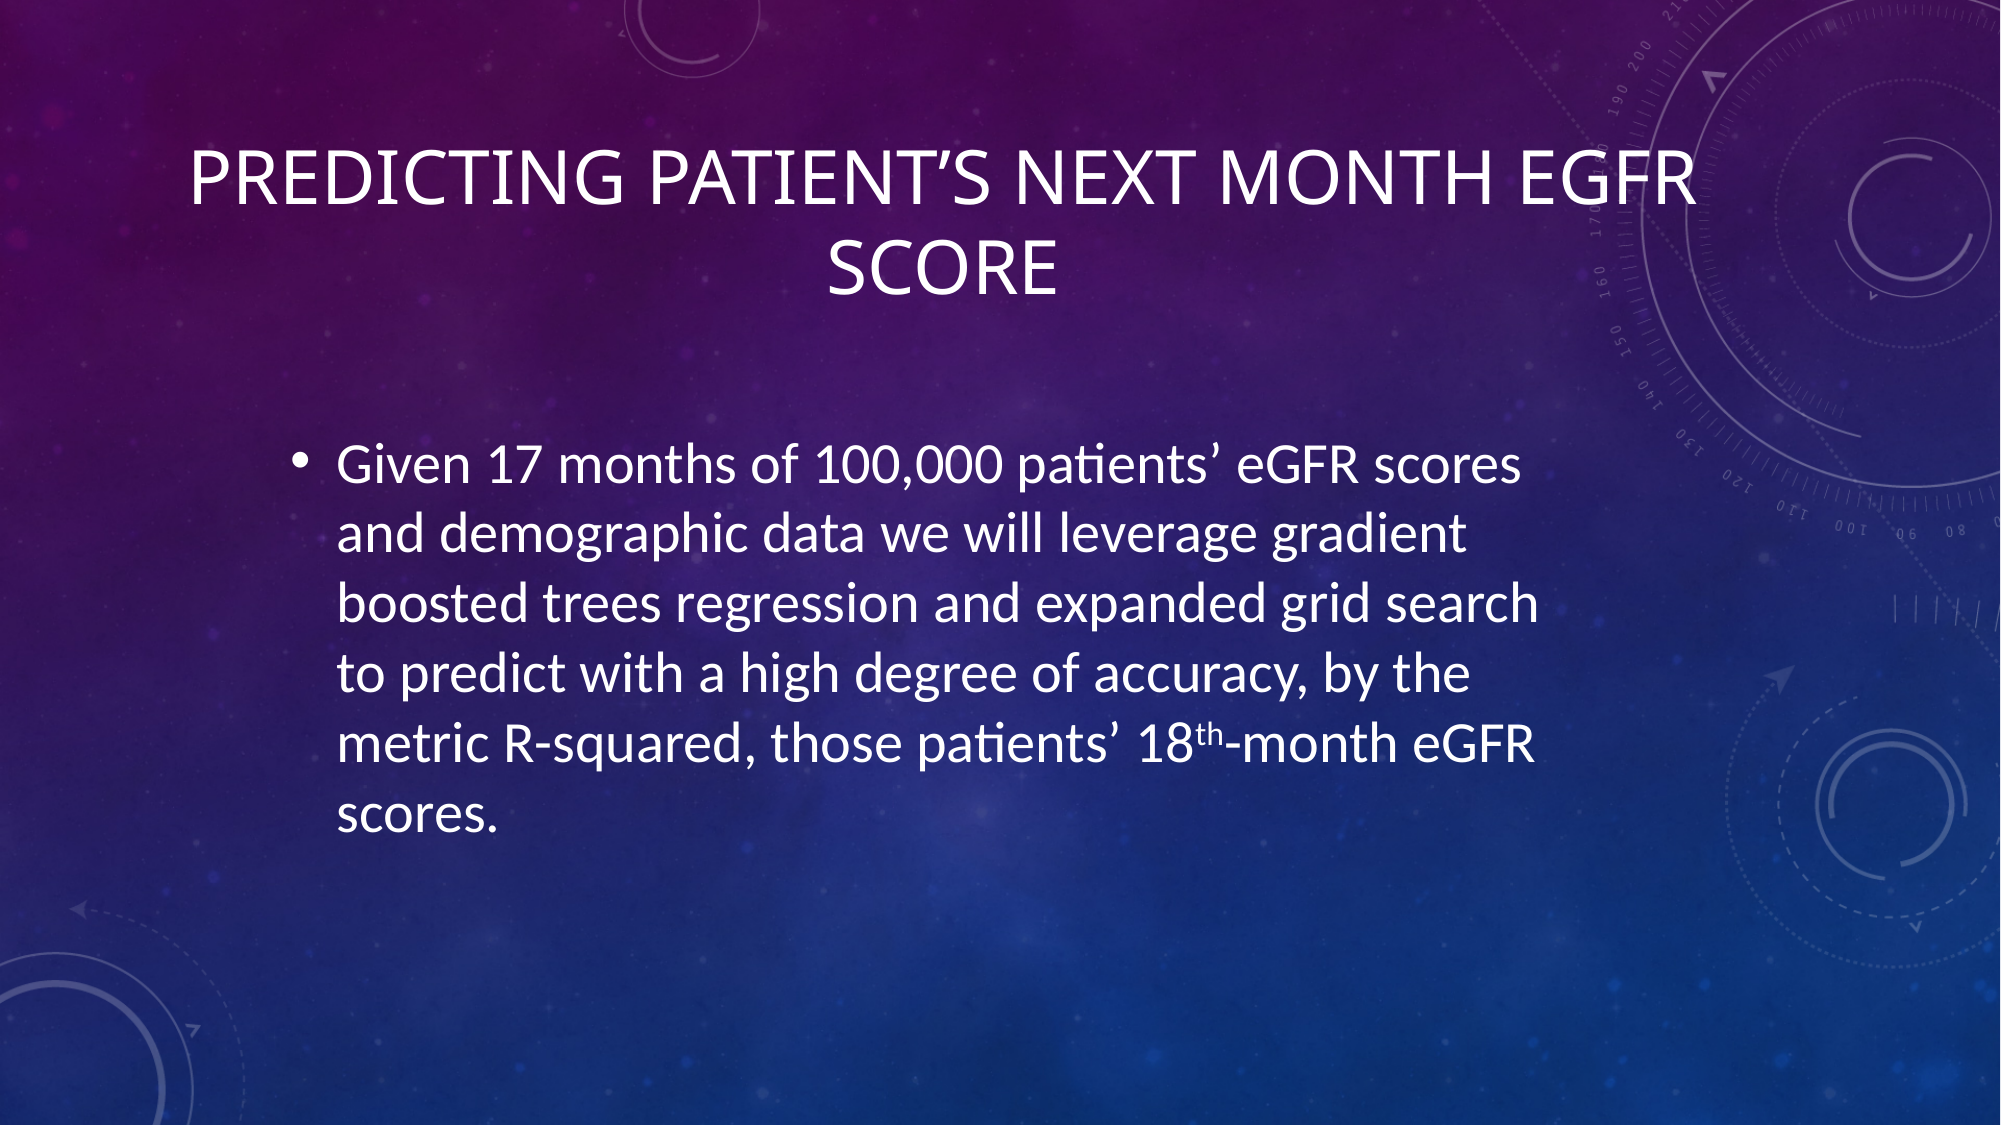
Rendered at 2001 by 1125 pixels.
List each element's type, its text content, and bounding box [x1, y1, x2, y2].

list Given 17 months of 100,000 patients’ eGFR scores and demographic data we will leverage gradient boosted trees regression and expanded grid search to predict with a high degree of accuracy, by the metric R-squared, those patients’ 18th-month eGFR scores. [275, 303, 1616, 966]
picture [0, 0, 2001, 1125]
title Predicting Patient’s Next Month eGFR Score [112, 99, 1775, 339]
